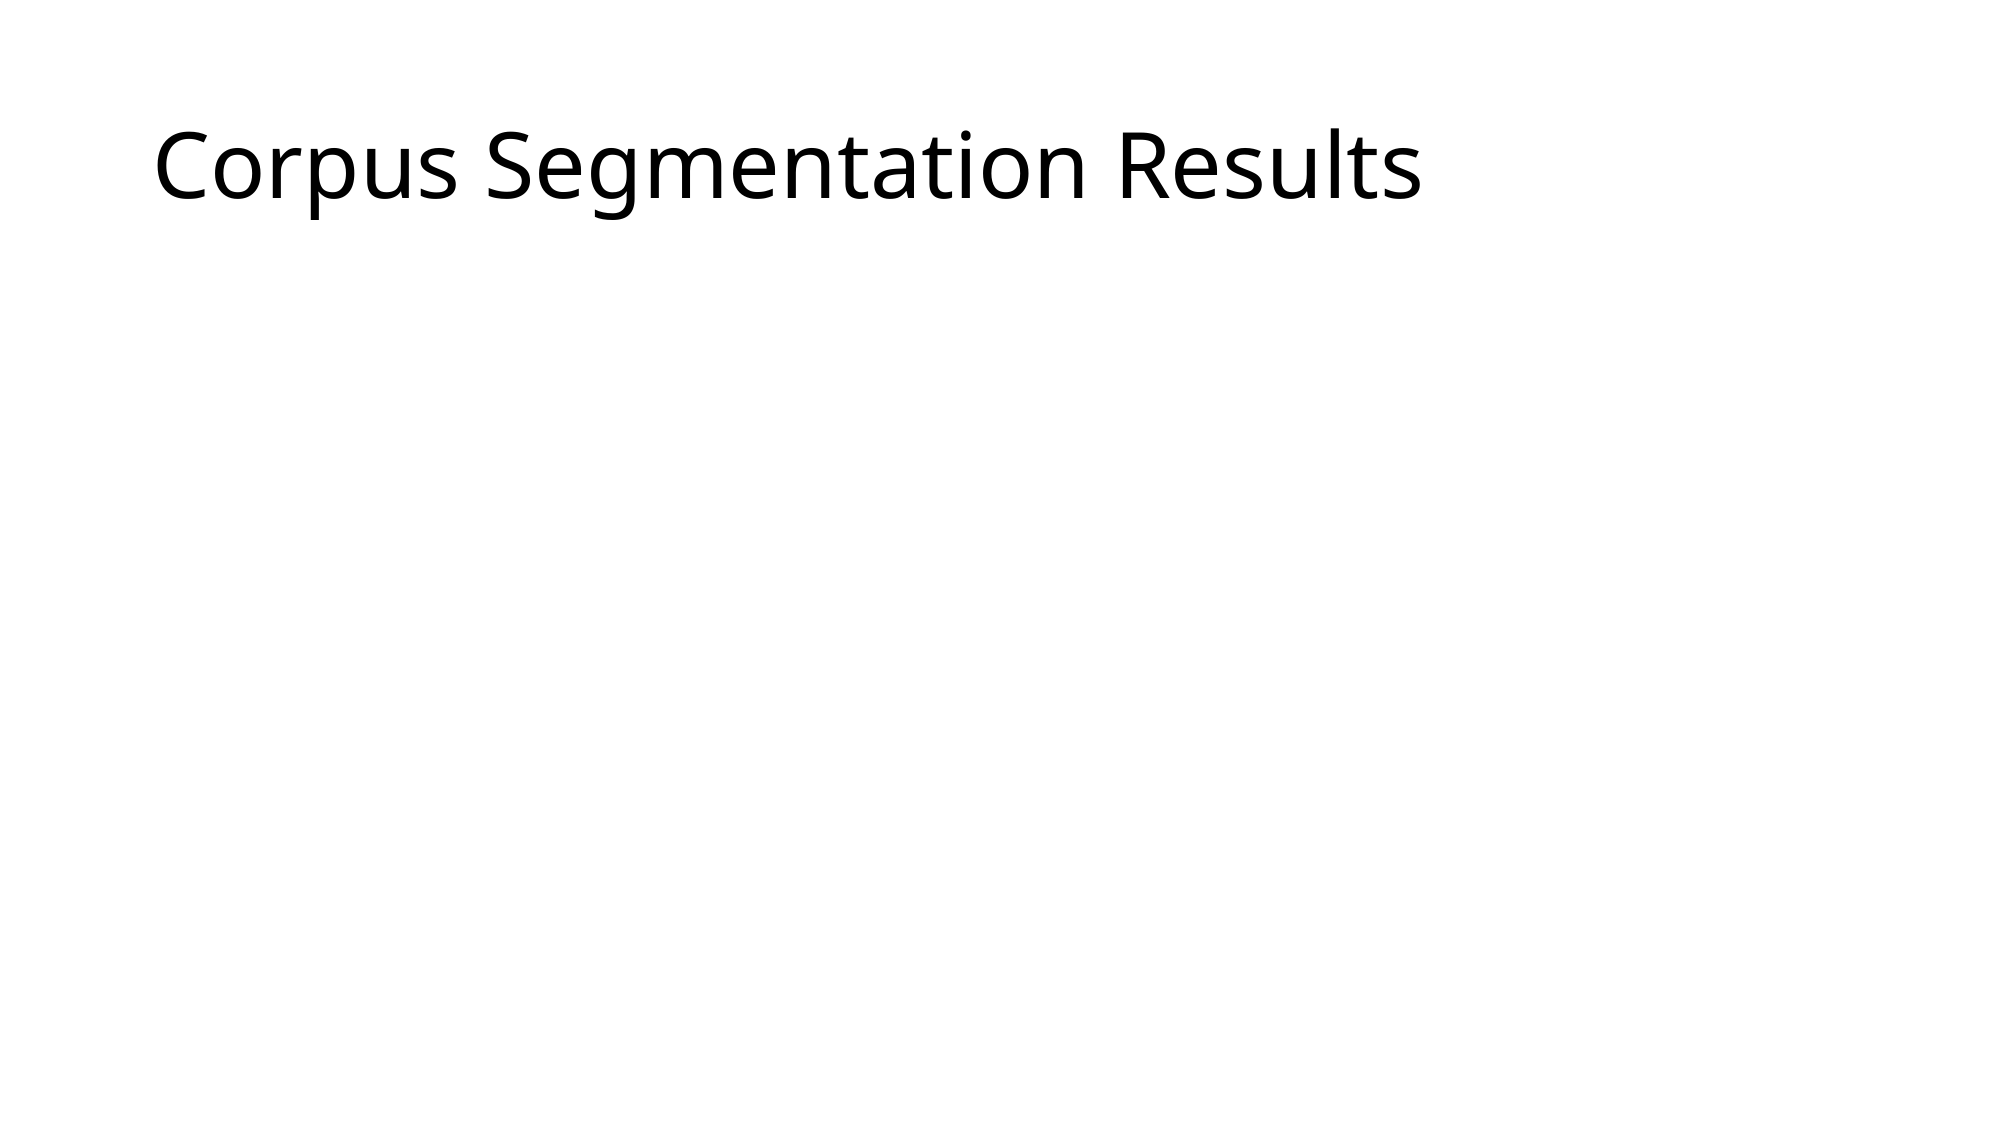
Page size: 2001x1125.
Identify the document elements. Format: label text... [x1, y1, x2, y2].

title Corpus Segmentation Results [137, 59, 1863, 278]
